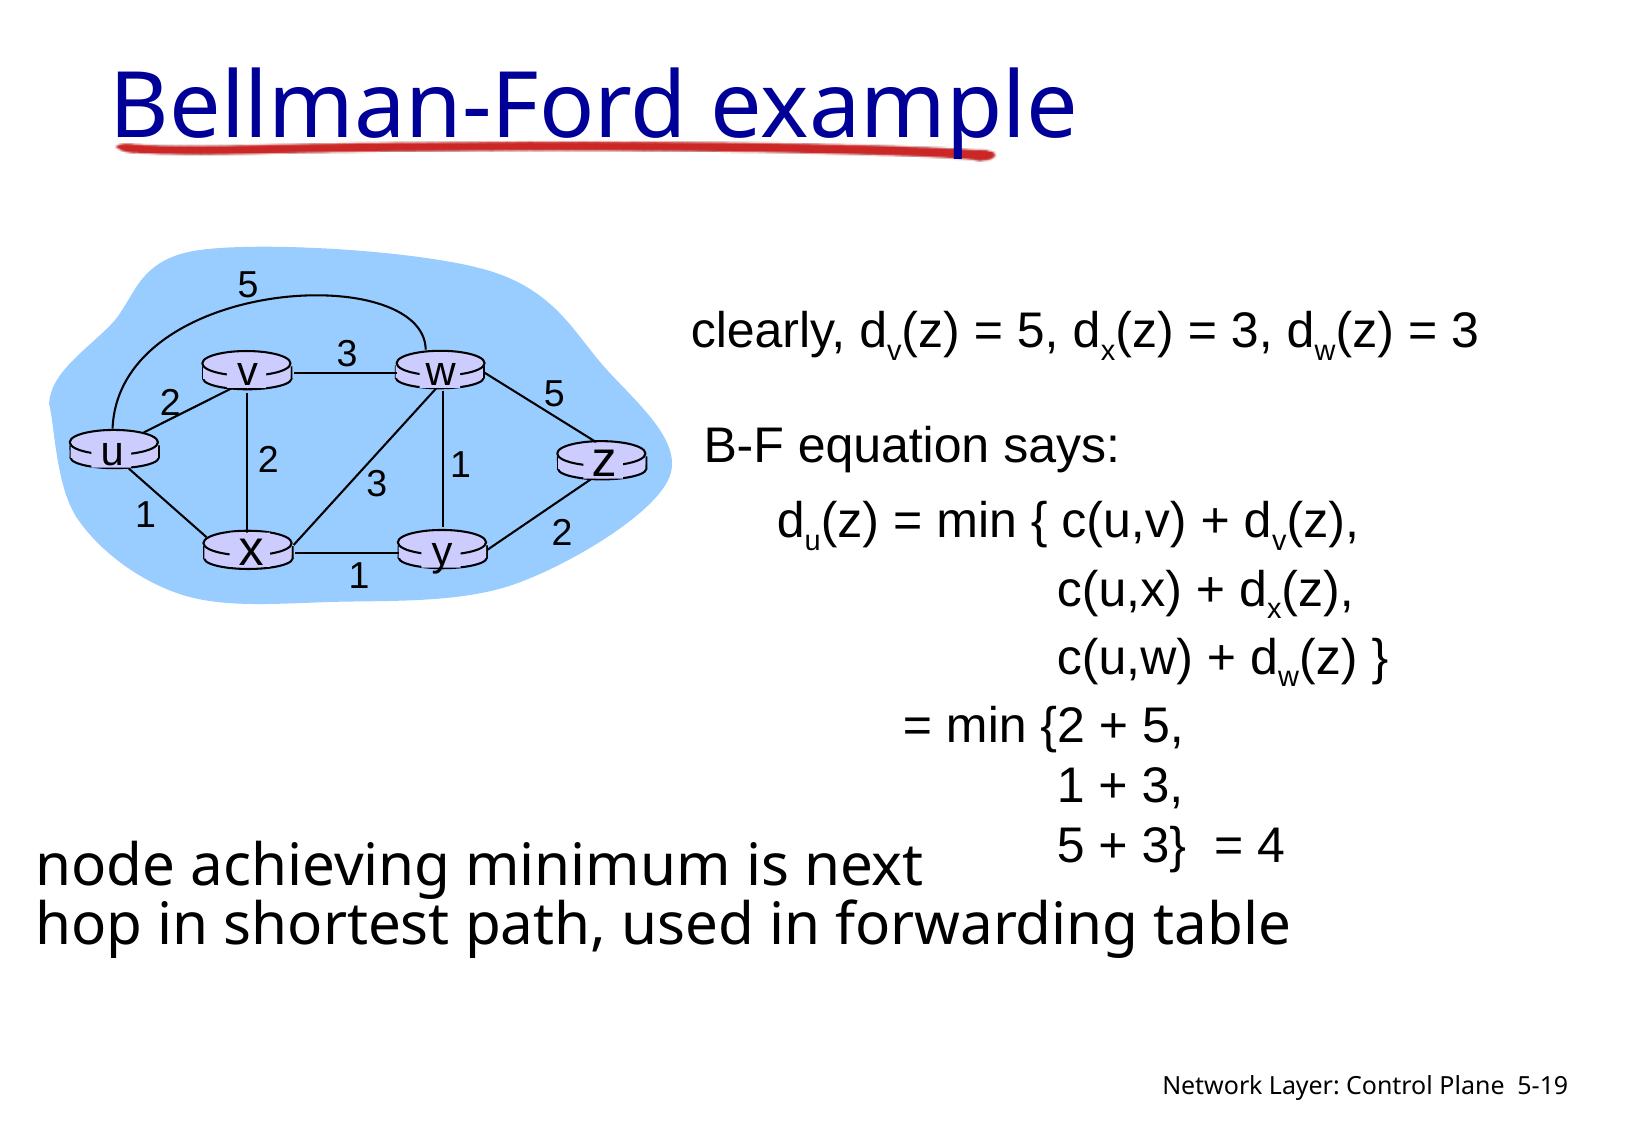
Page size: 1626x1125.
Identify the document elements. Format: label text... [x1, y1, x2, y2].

text_box B-F equation says: [690, 404, 1136, 480]
slide_number 5-19 [1502, 1062, 1601, 1107]
text_box clearly, dv(z) = 5, dx(z) = 3, dw(z) = 3 [690, 290, 1495, 374]
picture [111, 137, 1006, 167]
text_box du(z) = min { c(u,v) + dv(z), c(u,x) + dx(z), c(u,w) + dw(z) } = min {2 + 5, 1 + 3, 5 + 3} = 4 [762, 480, 1404, 880]
title Bellman-Ford example [94, 28, 1476, 173]
footer Network Layer: Control Plane [1133, 1062, 1520, 1102]
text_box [48, 240, 685, 609]
text_box node achieving minimum is next hop in shortest path, used in forwarding table [20, 830, 1306, 964]
